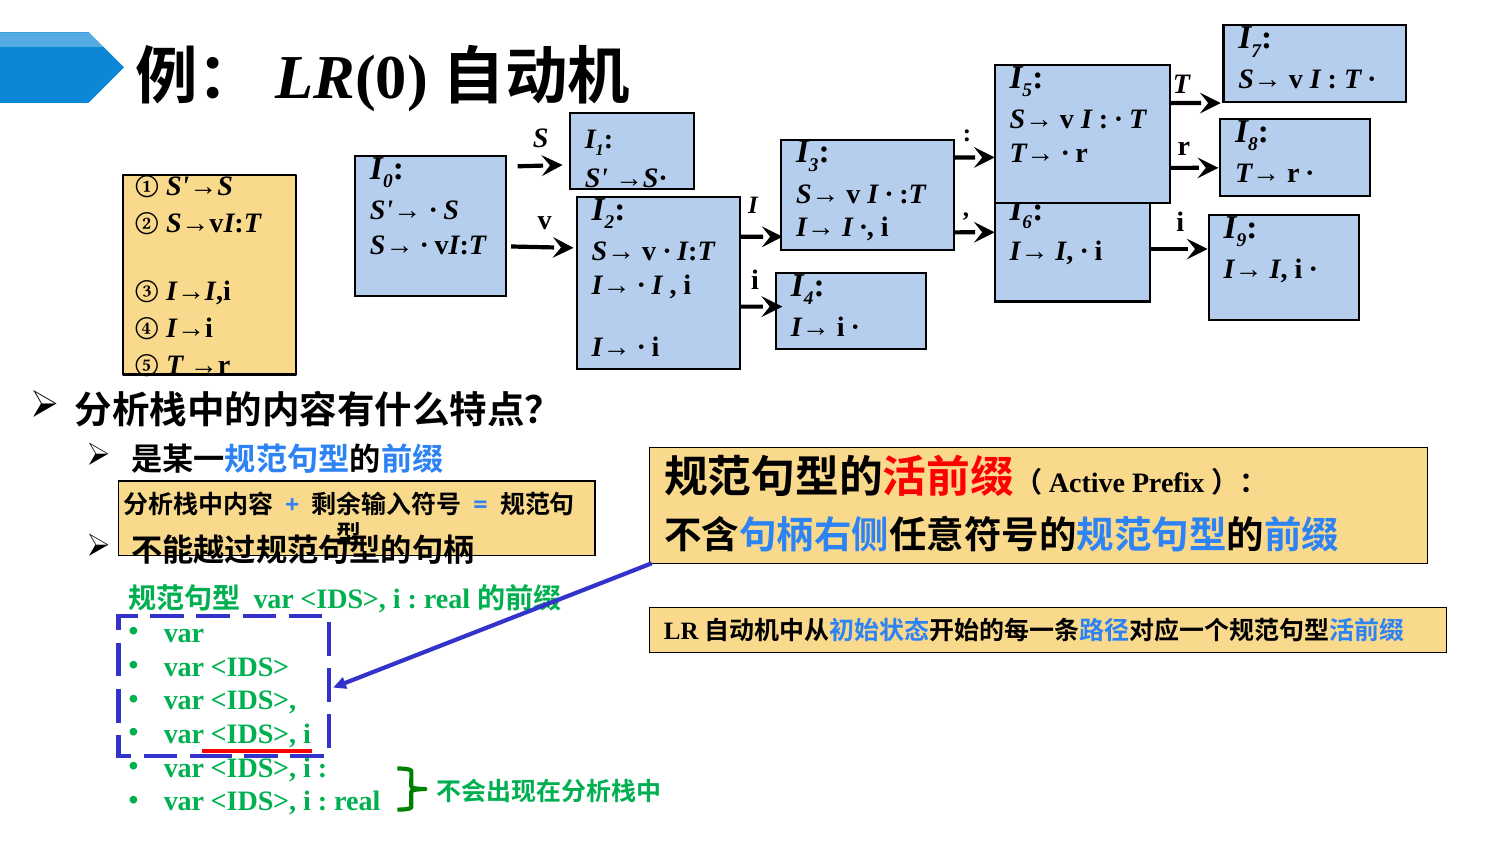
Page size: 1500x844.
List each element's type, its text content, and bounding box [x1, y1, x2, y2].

text_box [762, 227, 781, 248]
text_box [1200, 92, 1221, 114]
text_box [761, 296, 783, 317]
text_box r [1171, 120, 1213, 169]
text_box [118, 616, 329, 756]
list 规范句型的活前缀（Active Prefix）： 不含句柄右侧任意符号的规范句型的前缀 [649, 447, 1428, 564]
text_box 规范句型 var <IDS>, i : real的前缀 var var <IDS> var <IDS>, var <IDS>, i var <IDS>, i : var <IDS>, i : real [113, 573, 591, 824]
text_box : [948, 109, 994, 155]
text_box i [740, 253, 787, 303]
text_box LR自动机中从初始状态开始的每一条路径对应一个规范句型活前缀 [649, 607, 1447, 653]
text_box T [1158, 57, 1221, 107]
text_box I [733, 181, 781, 227]
text_box I3: S→ v I · :T I→ I ·, i [781, 139, 954, 250]
text_box I7: S→ v I : T · [1223, 25, 1406, 102]
text_box [552, 243, 574, 258]
text_box 分析栈中的内容有什么特点？ 是某一规范句型的前缀 不能越过规范句型的句柄 [15, 384, 553, 575]
text_box I9: I→ I, i · [1208, 214, 1359, 320]
text_box S [518, 112, 581, 161]
text_box 例：LR(0)自动机 [123, 43, 1137, 103]
text_box [1197, 157, 1219, 179]
text_box I0: S'→ · S S→ · vI:T [355, 156, 507, 296]
text_box , [954, 184, 994, 229]
text_box [1186, 238, 1208, 260]
text_box [542, 161, 563, 176]
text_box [397, 768, 679, 814]
text_box [333, 563, 652, 689]
text_box [974, 147, 994, 168]
text_box I5: S→ v I : · T T→ · r [994, 64, 1171, 204]
text_box I1: S' →S· [569, 113, 695, 190]
text_box I6: I→ I, · i [994, 204, 1151, 302]
text_box ① S'→S ② S→vI:T ③ I→I,i ④ I→i ⑤ T →r [123, 175, 296, 375]
text_box I8: T→ r · [1220, 119, 1371, 196]
text_box I2: S→ v · I:T I→ · I , i I→ · i [576, 196, 740, 369]
text_box 分析栈中内容 + 剩余输入符号 = 规范句型 [553, 480, 595, 556]
text_box [974, 221, 994, 243]
text_box v [522, 193, 584, 243]
text_box I4: I→ i · [776, 272, 927, 350]
text_box i [1161, 196, 1212, 245]
